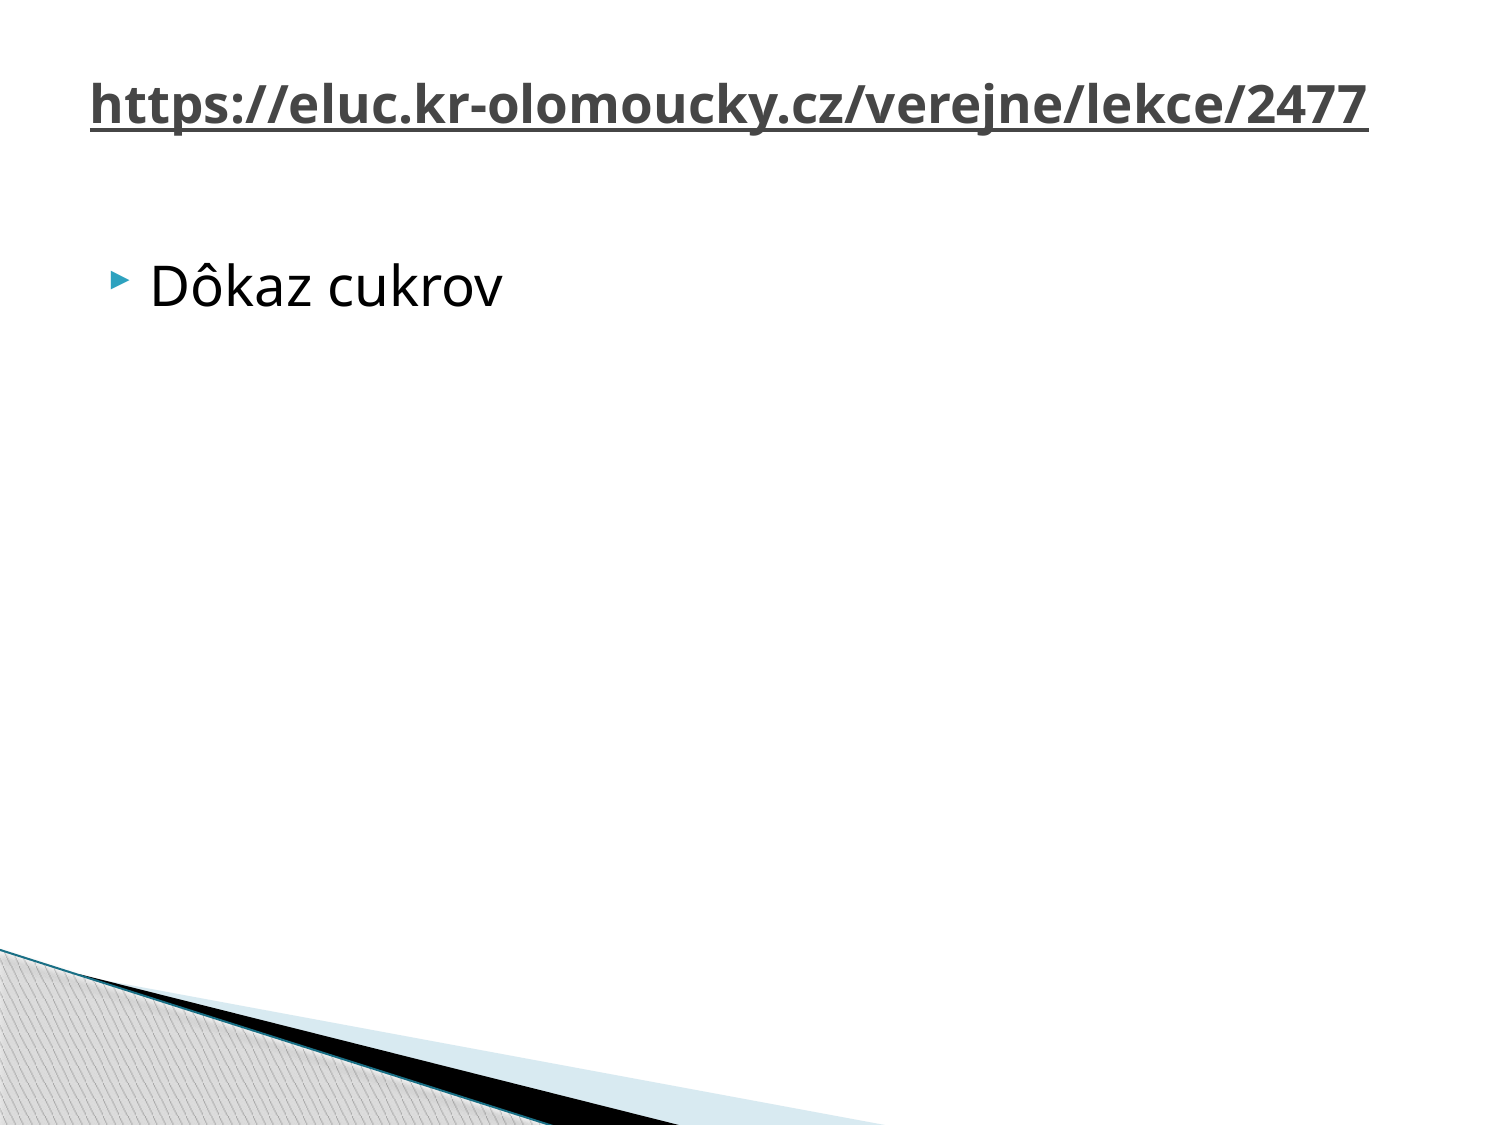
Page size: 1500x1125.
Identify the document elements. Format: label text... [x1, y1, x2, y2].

list Dôkaz cukrov [75, 243, 1425, 986]
title https://eluc.kr-olomoucky.cz/verejne/lekce/2477 [75, 45, 1425, 233]
